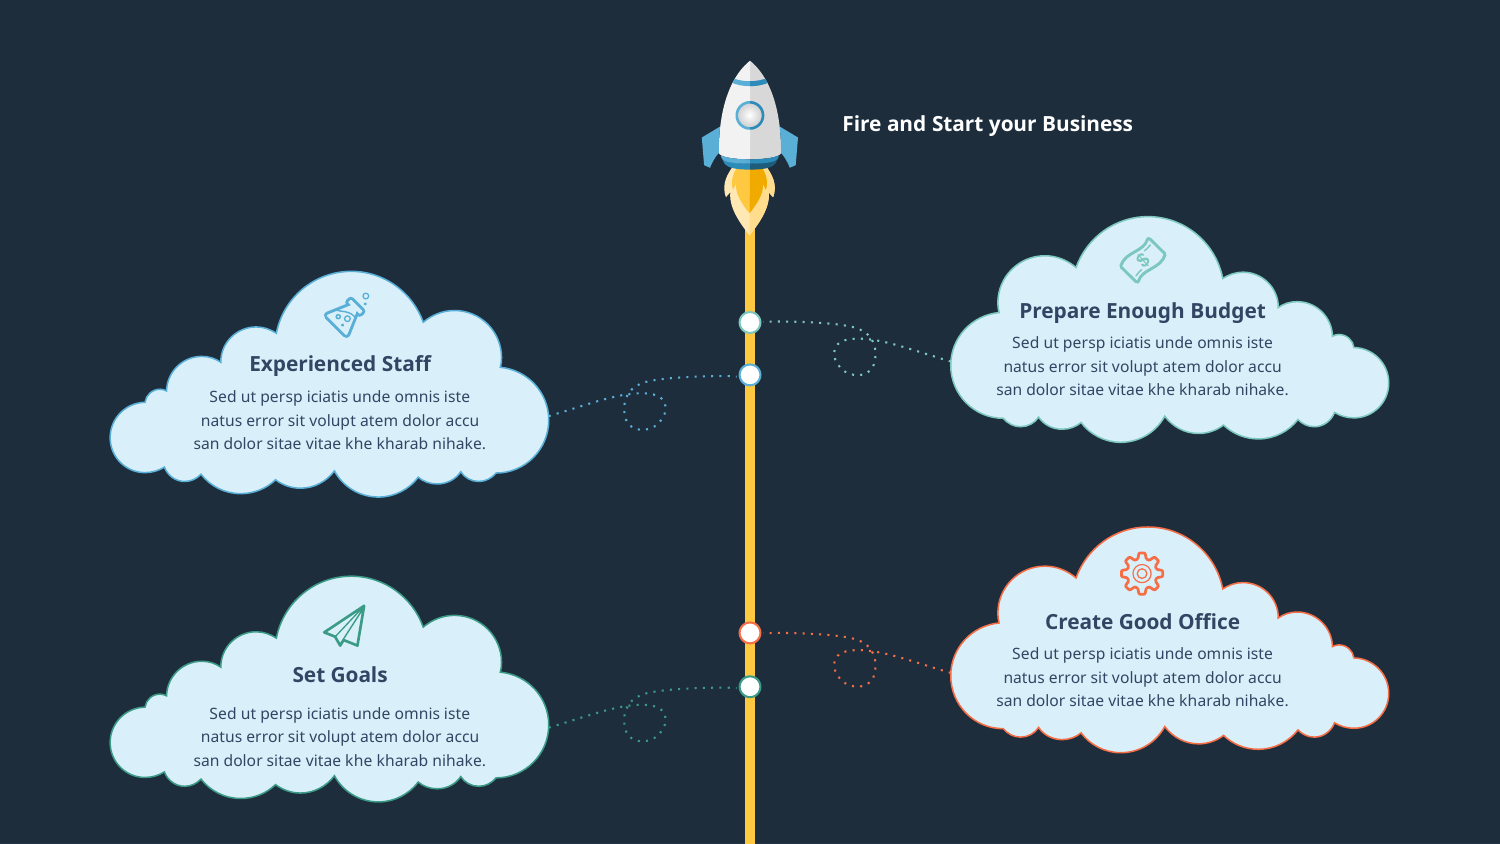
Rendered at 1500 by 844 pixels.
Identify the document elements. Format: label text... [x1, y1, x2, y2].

text_box [110, 576, 549, 802]
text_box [1119, 551, 1165, 596]
text_box Sed ut persp iciatis unde omnis iste natus error sit volupt atem dolor accu san dolor sitae vitae khe kharab nihake. [993, 639, 1292, 711]
text_box [998, 527, 1277, 608]
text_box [323, 292, 370, 339]
text_box Fire and Start your Business [842, 110, 1141, 137]
text_box Create Good Office [993, 608, 1292, 634]
text_box [739, 677, 746, 696]
text_box [998, 216, 1277, 297]
text_box [763, 632, 950, 687]
text_box Sed ut persp iciatis unde omnis iste natus error sit volupt atem dolor accu san dolor sitae vitae khe kharab nihake. [993, 328, 1292, 400]
text_box [739, 312, 761, 333]
text_box [739, 623, 761, 644]
text_box [950, 301, 1389, 443]
text_box Sed ut persp iciatis unde omnis iste natus error sit volupt atem dolor accu san dolor sitae vitae khe kharab nihake. [190, 698, 489, 770]
text_box [110, 271, 549, 498]
text_box [549, 376, 737, 430]
text_box Sed ut persp iciatis unde omnis iste natus error sit volupt atem dolor accu san dolor sitae vitae khe kharab nihake. [190, 382, 489, 454]
text_box [549, 687, 737, 742]
text_box Prepare Enough Budget [993, 297, 1292, 323]
text_box Set Goals [190, 662, 489, 688]
text_box Experienced Staff [190, 351, 489, 377]
text_box [0, 0, 1500, 844]
text_box [322, 604, 366, 647]
text_box [950, 612, 1389, 753]
text_box [739, 364, 761, 386]
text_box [1118, 236, 1168, 285]
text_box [701, 60, 799, 236]
text_box [752, 677, 761, 697]
text_box [763, 321, 950, 376]
